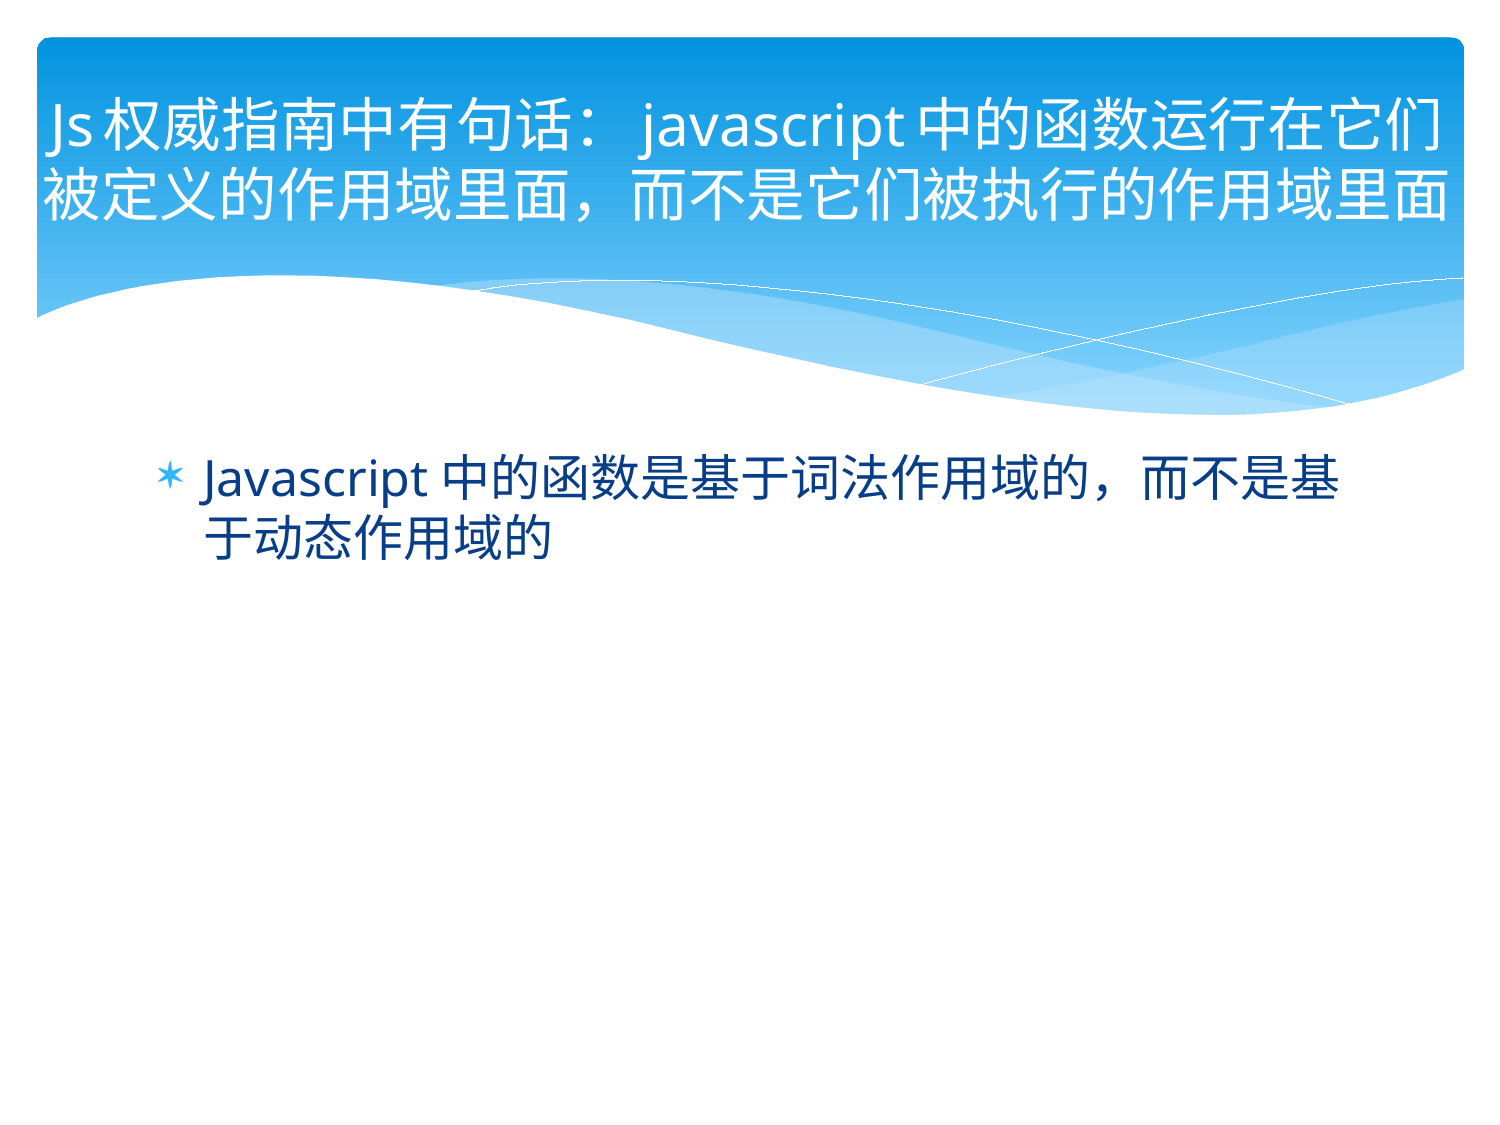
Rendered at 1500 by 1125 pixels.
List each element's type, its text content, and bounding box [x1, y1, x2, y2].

title Js权威指南中有句话：javascript中的函数运行在它们被定义的作用域里面，而不是它们被执行的作用域里面 [26, 55, 1469, 261]
list Javascript中的函数是基于词法作用域的，而不是基于动态作用域的 [143, 438, 1359, 1005]
